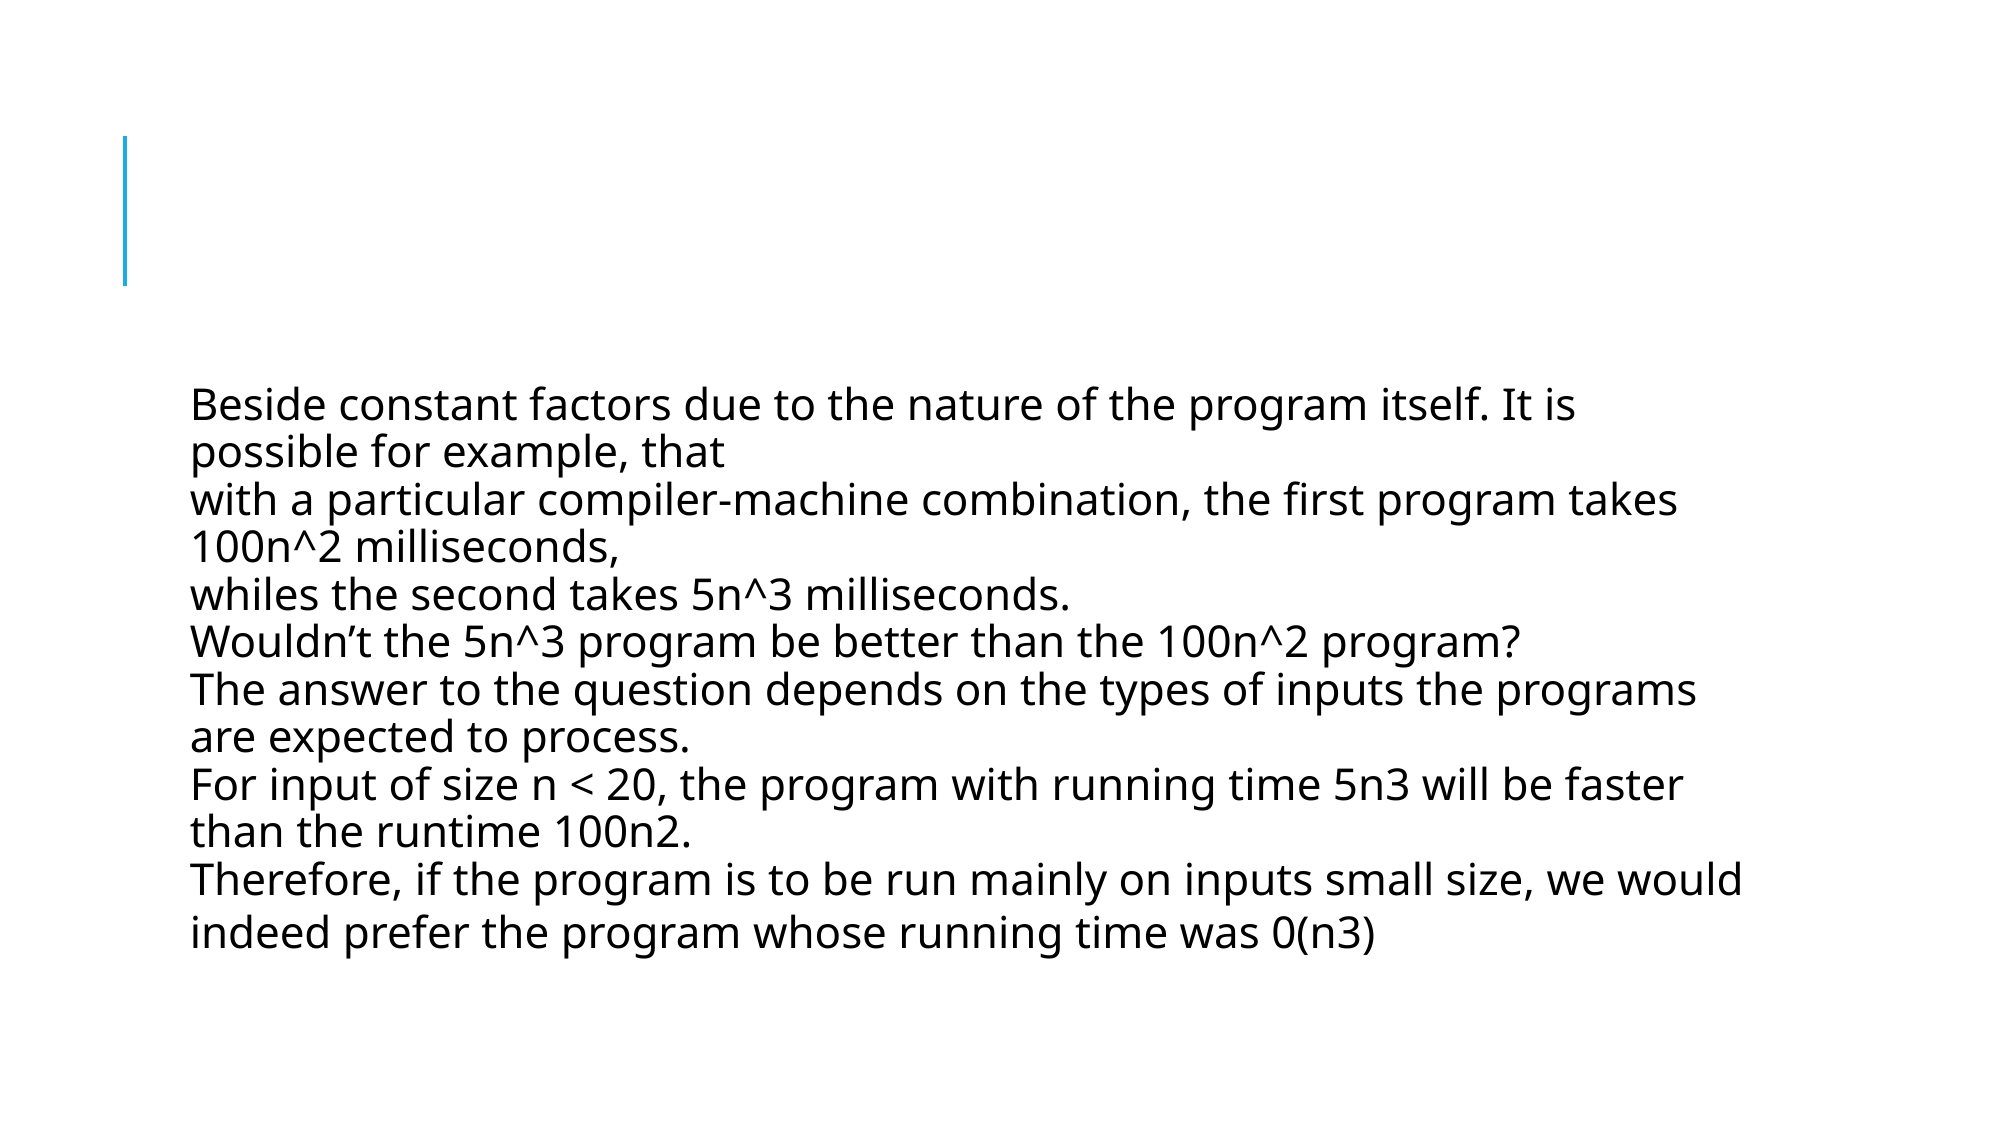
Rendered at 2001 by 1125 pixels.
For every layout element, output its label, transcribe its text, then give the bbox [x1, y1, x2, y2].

list Beside constant factors due to the nature of the program itself. It is possible for example, that with a particular compiler-machine combination, the first program takes 100n^2 milliseconds, whiles the second takes 5n^3 milliseconds. Wouldn’t the 5n^3 program be better than the 100n^2 program? The answer to the question depends on the types of inputs the programs are expected to process. For input of size n < 20, the program with running time 5n3 will be faster than the runtime 100n2. Therefore, if the program is to be run mainly on inputs small size, we would indeed prefer the program whose running time was 0(n3) [168, 375, 1763, 1035]
